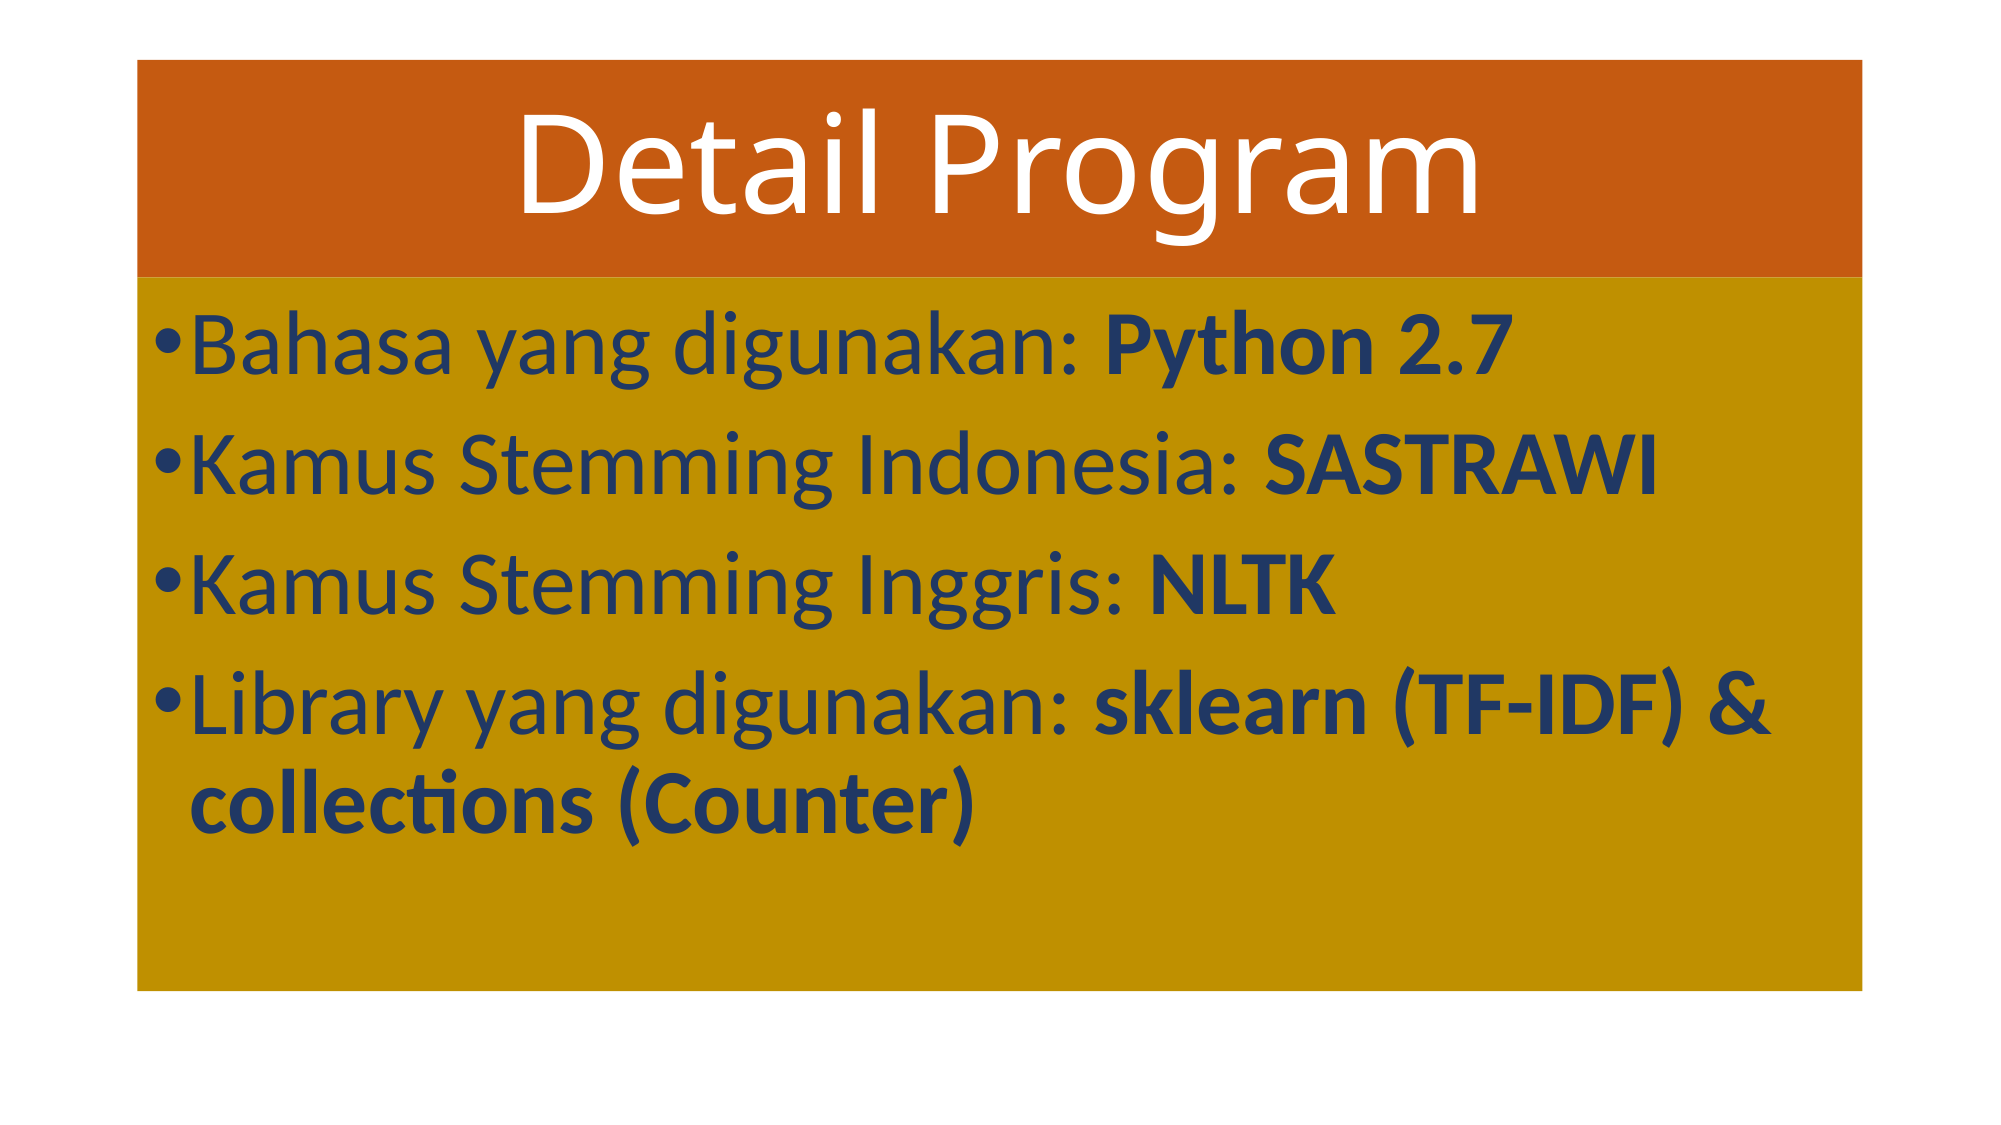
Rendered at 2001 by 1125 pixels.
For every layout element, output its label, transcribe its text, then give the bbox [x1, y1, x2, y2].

title Detail Program [137, 59, 1863, 277]
list Bahasa yang digunakan: Python 2.7 Kamus Stemming Indonesia: SASTRAWI Kamus Stemming Inggris: NLTK Library yang digunakan: sklearn (TF-IDF) & collections (Counter) [137, 277, 1863, 992]
